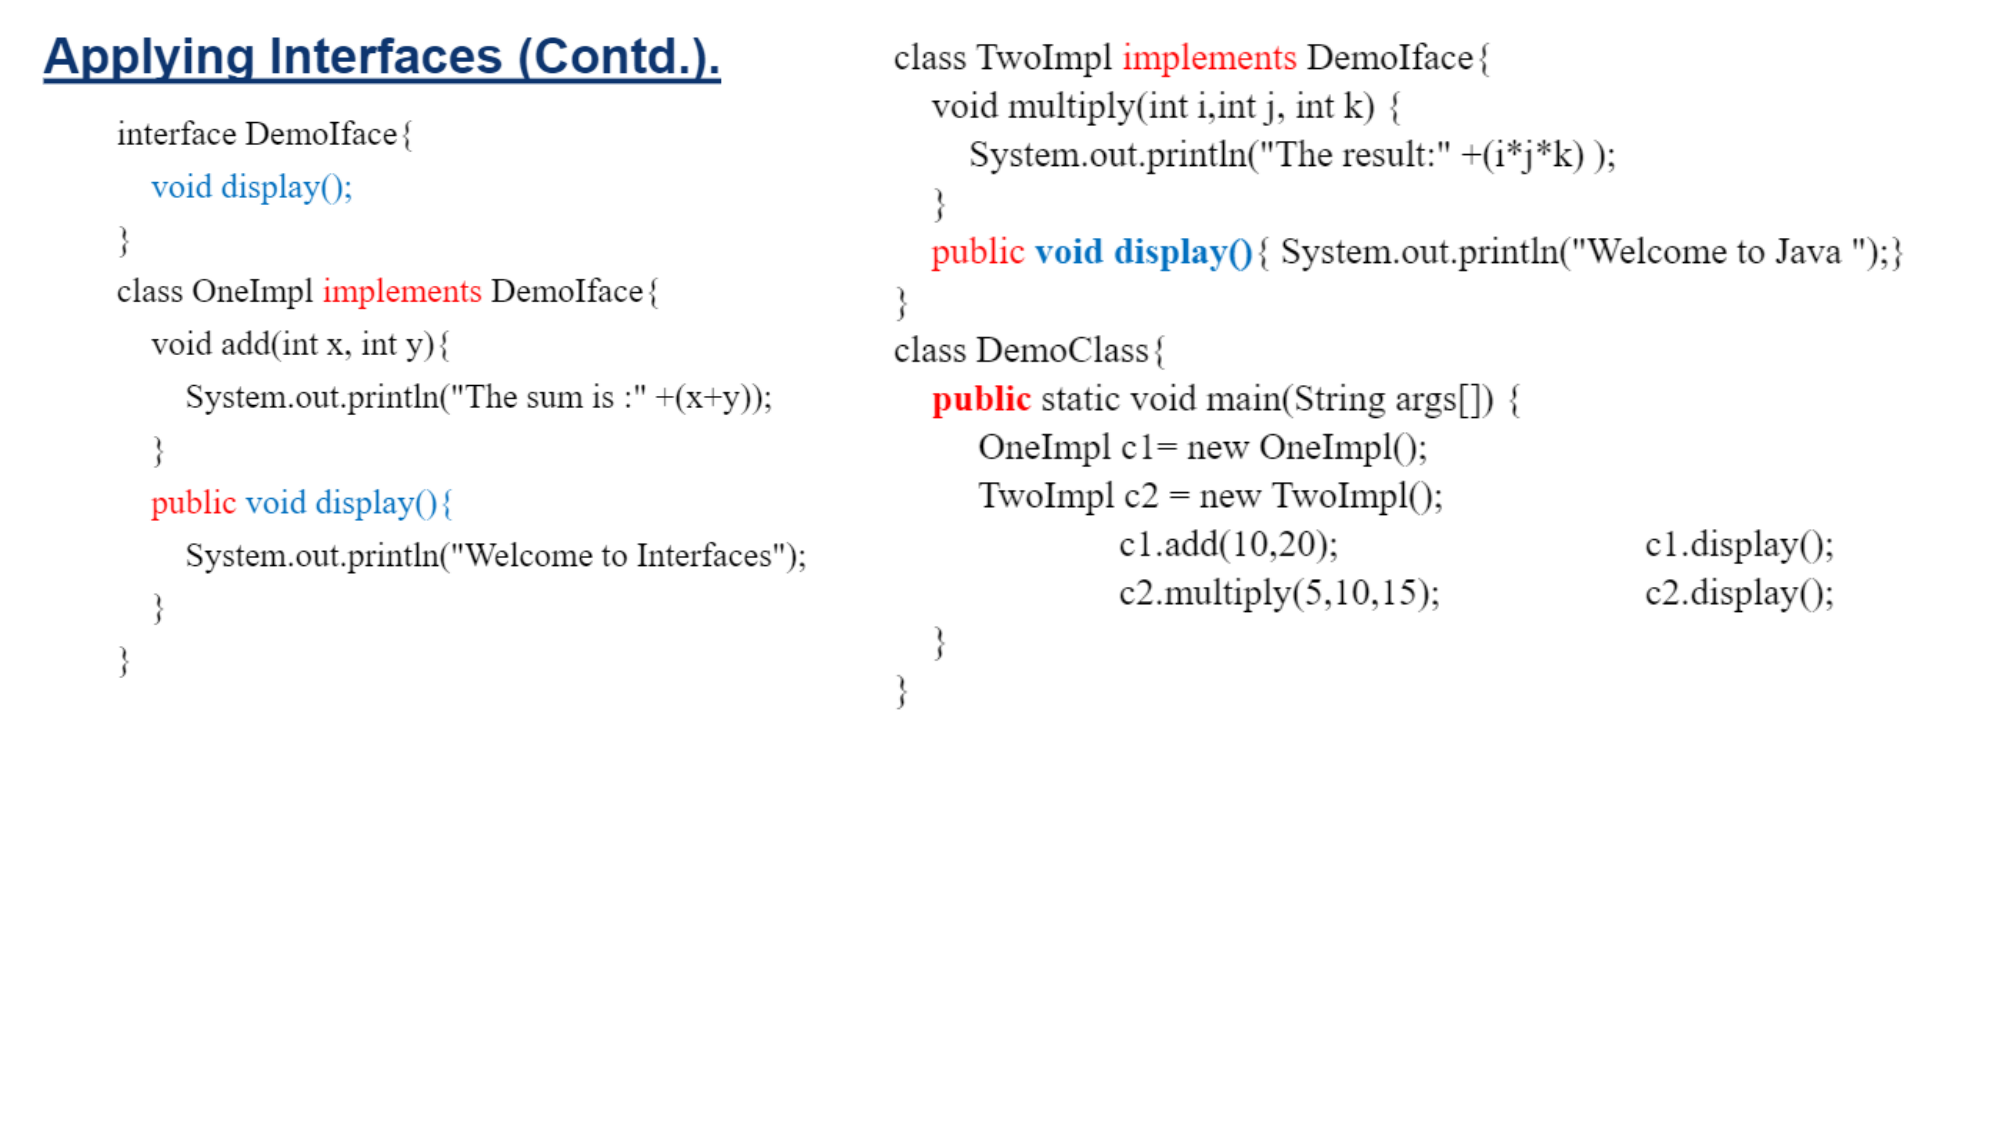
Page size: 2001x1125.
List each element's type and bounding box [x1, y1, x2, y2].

picture [863, 32, 1982, 719]
picture [40, 32, 820, 688]
